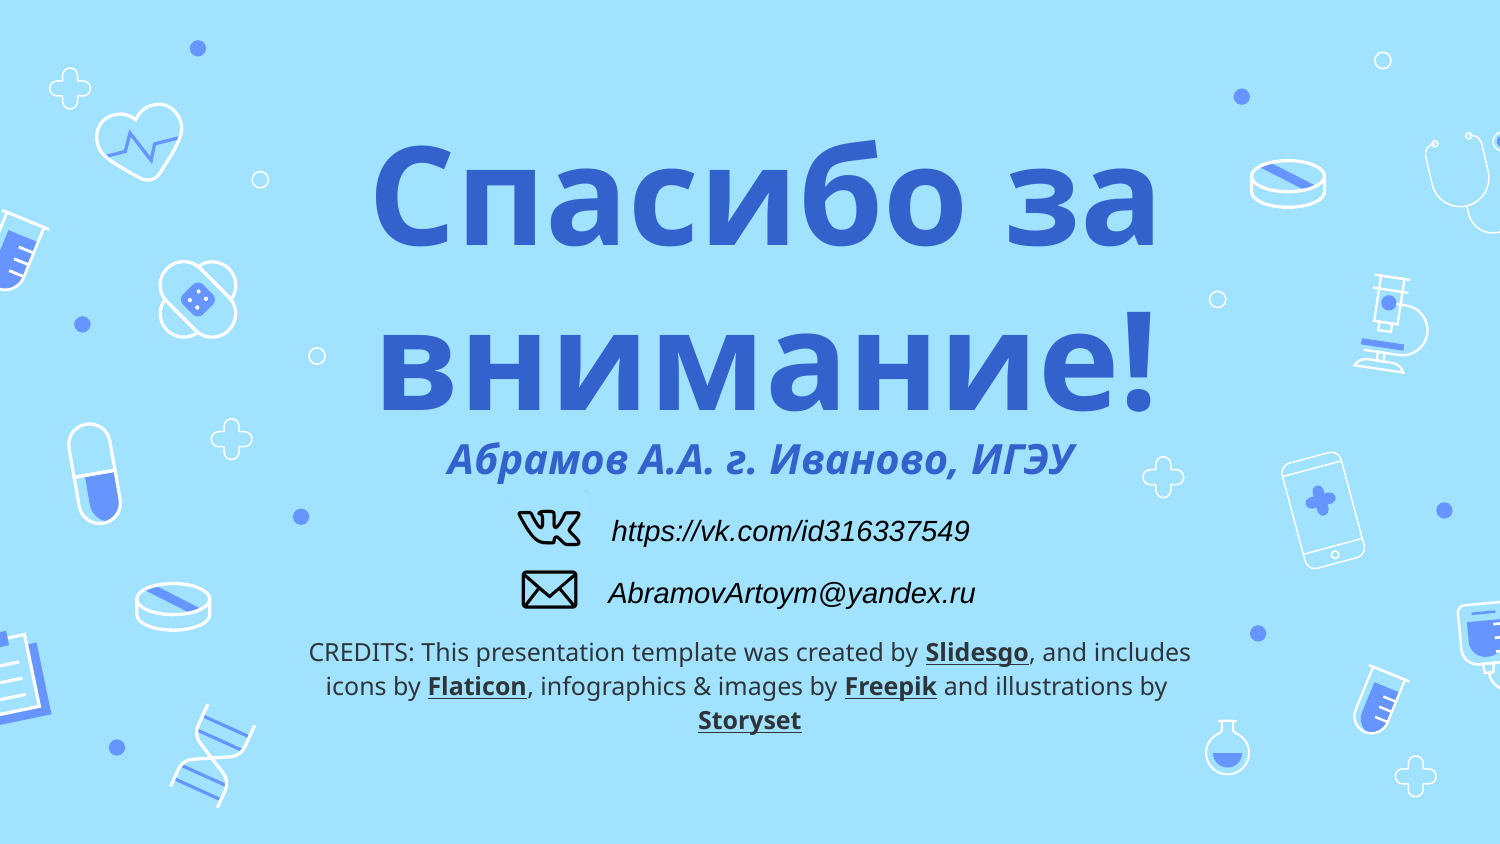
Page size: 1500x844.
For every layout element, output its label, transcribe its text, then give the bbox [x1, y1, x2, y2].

text_box Абрамов А.А. г. Иваново, ИГЭУ [330, 384, 1137, 498]
text_box AbramovArtoym@yandex.ru [604, 566, 992, 617]
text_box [1142, 158, 1437, 572]
title Спасибо за внимание! [197, 93, 1336, 267]
text_box [1249, 625, 1267, 642]
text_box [134, 171, 326, 632]
picture [498, 483, 601, 623]
text_box https://vk.com/id316337549 [598, 504, 986, 555]
